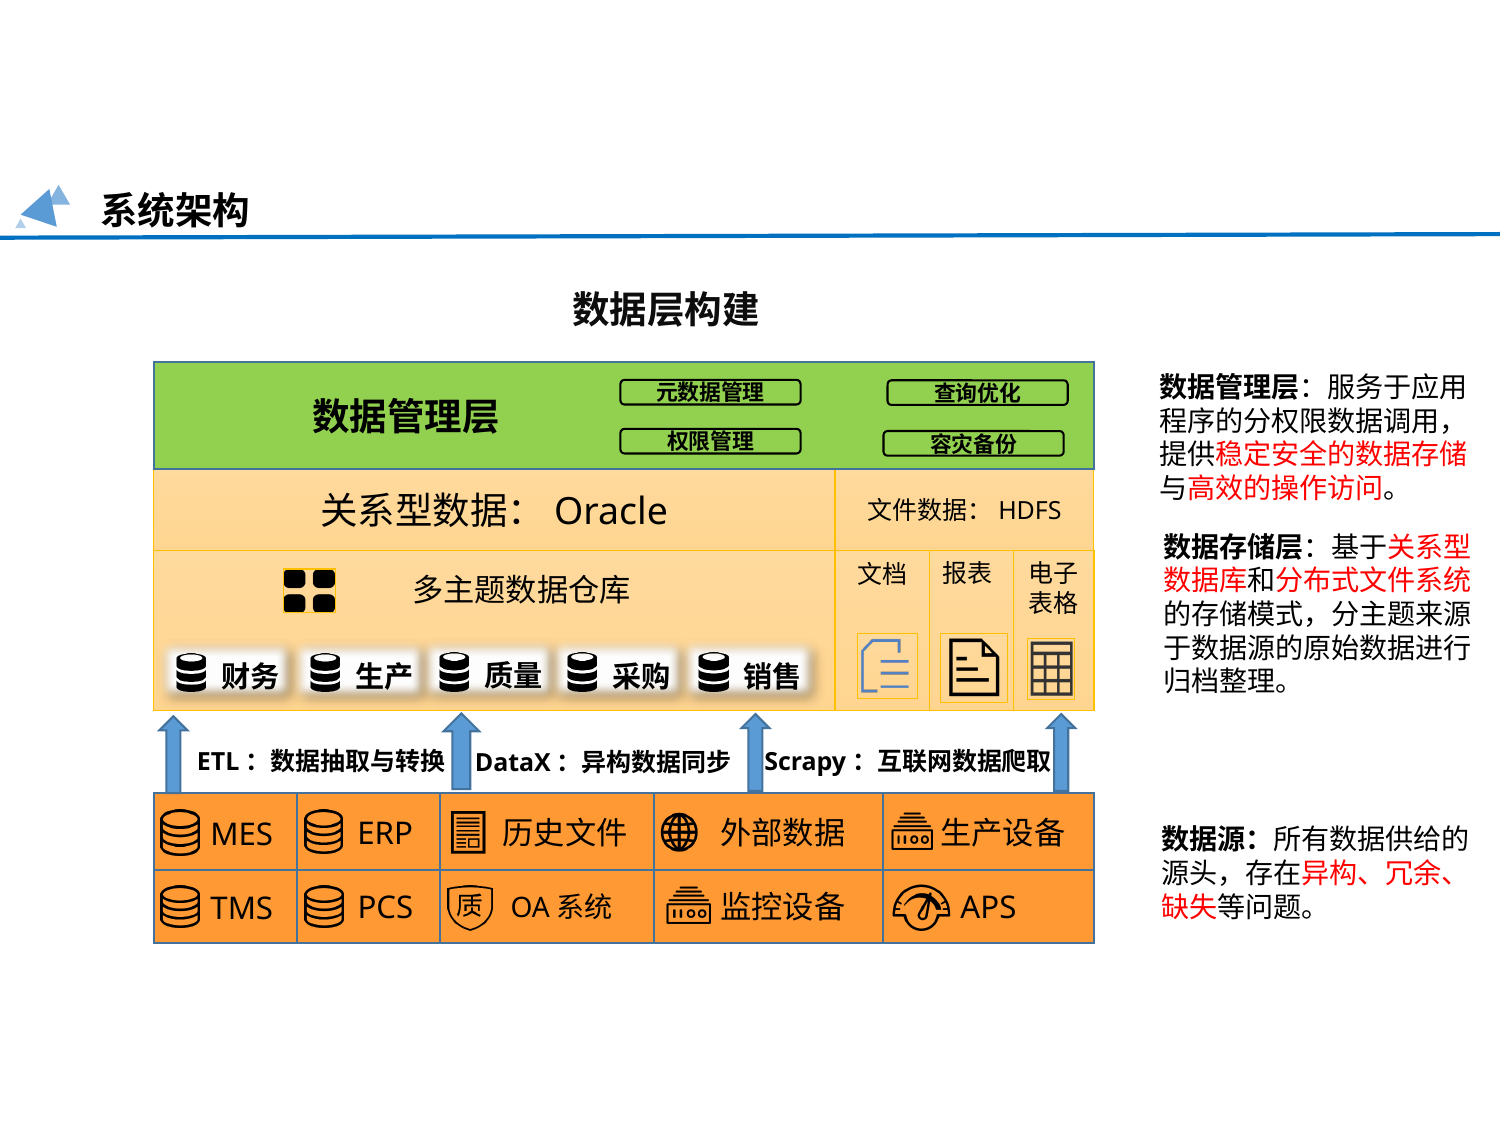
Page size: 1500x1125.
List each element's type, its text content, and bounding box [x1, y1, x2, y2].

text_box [157, 639, 290, 702]
text_box [156, 714, 190, 739]
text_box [930, 550, 1013, 711]
text_box [738, 712, 772, 740]
text_box 数据存储层：基于关系型数据库和分布式文件系统的存储模式，分主题来源于数据源的原始数据进行归档整理。 [1149, 521, 1500, 705]
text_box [153, 362, 1095, 469]
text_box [679, 639, 818, 701]
text_box 数据层构建 [557, 278, 793, 338]
text_box [747, 782, 764, 792]
text_box DataX：异构数据同步 [367, 740, 744, 782]
picture [888, 881, 955, 934]
text_box APS [884, 869, 1095, 944]
text_box Scrapy：互联网数据爬取 [744, 740, 1073, 782]
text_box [297, 870, 441, 943]
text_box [419, 638, 558, 701]
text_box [290, 639, 429, 702]
text_box 生产设备 [882, 792, 1095, 869]
text_box 数据管理层：服务于应用程序的分权限数据调用，提供稳定安全的数据存储与高效的操作访问。 [1145, 362, 1500, 512]
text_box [15, 184, 71, 228]
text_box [548, 639, 679, 701]
text_box [165, 781, 182, 793]
text_box [1044, 712, 1078, 740]
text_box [153, 793, 297, 870]
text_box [153, 550, 835, 711]
text_box OA系统 [439, 871, 653, 944]
text_box 关系型数据：Oracle [153, 470, 835, 550]
text_box 监控设备 [653, 869, 884, 944]
text_box ETL：数据抽取与转换 [85, 739, 557, 781]
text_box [1013, 550, 1095, 711]
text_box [0, 234, 1500, 238]
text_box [835, 550, 930, 711]
text_box 文件数据：HDFS [835, 470, 1094, 550]
picture [664, 882, 713, 928]
text_box [441, 711, 482, 739]
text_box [654, 793, 883, 871]
text_box [451, 782, 472, 791]
text_box 数据源：所有数据供给的源头，存在异构、冗余、缺失等问题。 [1147, 814, 1500, 931]
picture [888, 808, 935, 855]
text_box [153, 870, 298, 944]
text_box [297, 793, 440, 870]
text_box 系统架构 [85, 179, 671, 234]
text_box [1053, 782, 1070, 792]
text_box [440, 793, 654, 871]
picture [447, 885, 493, 931]
